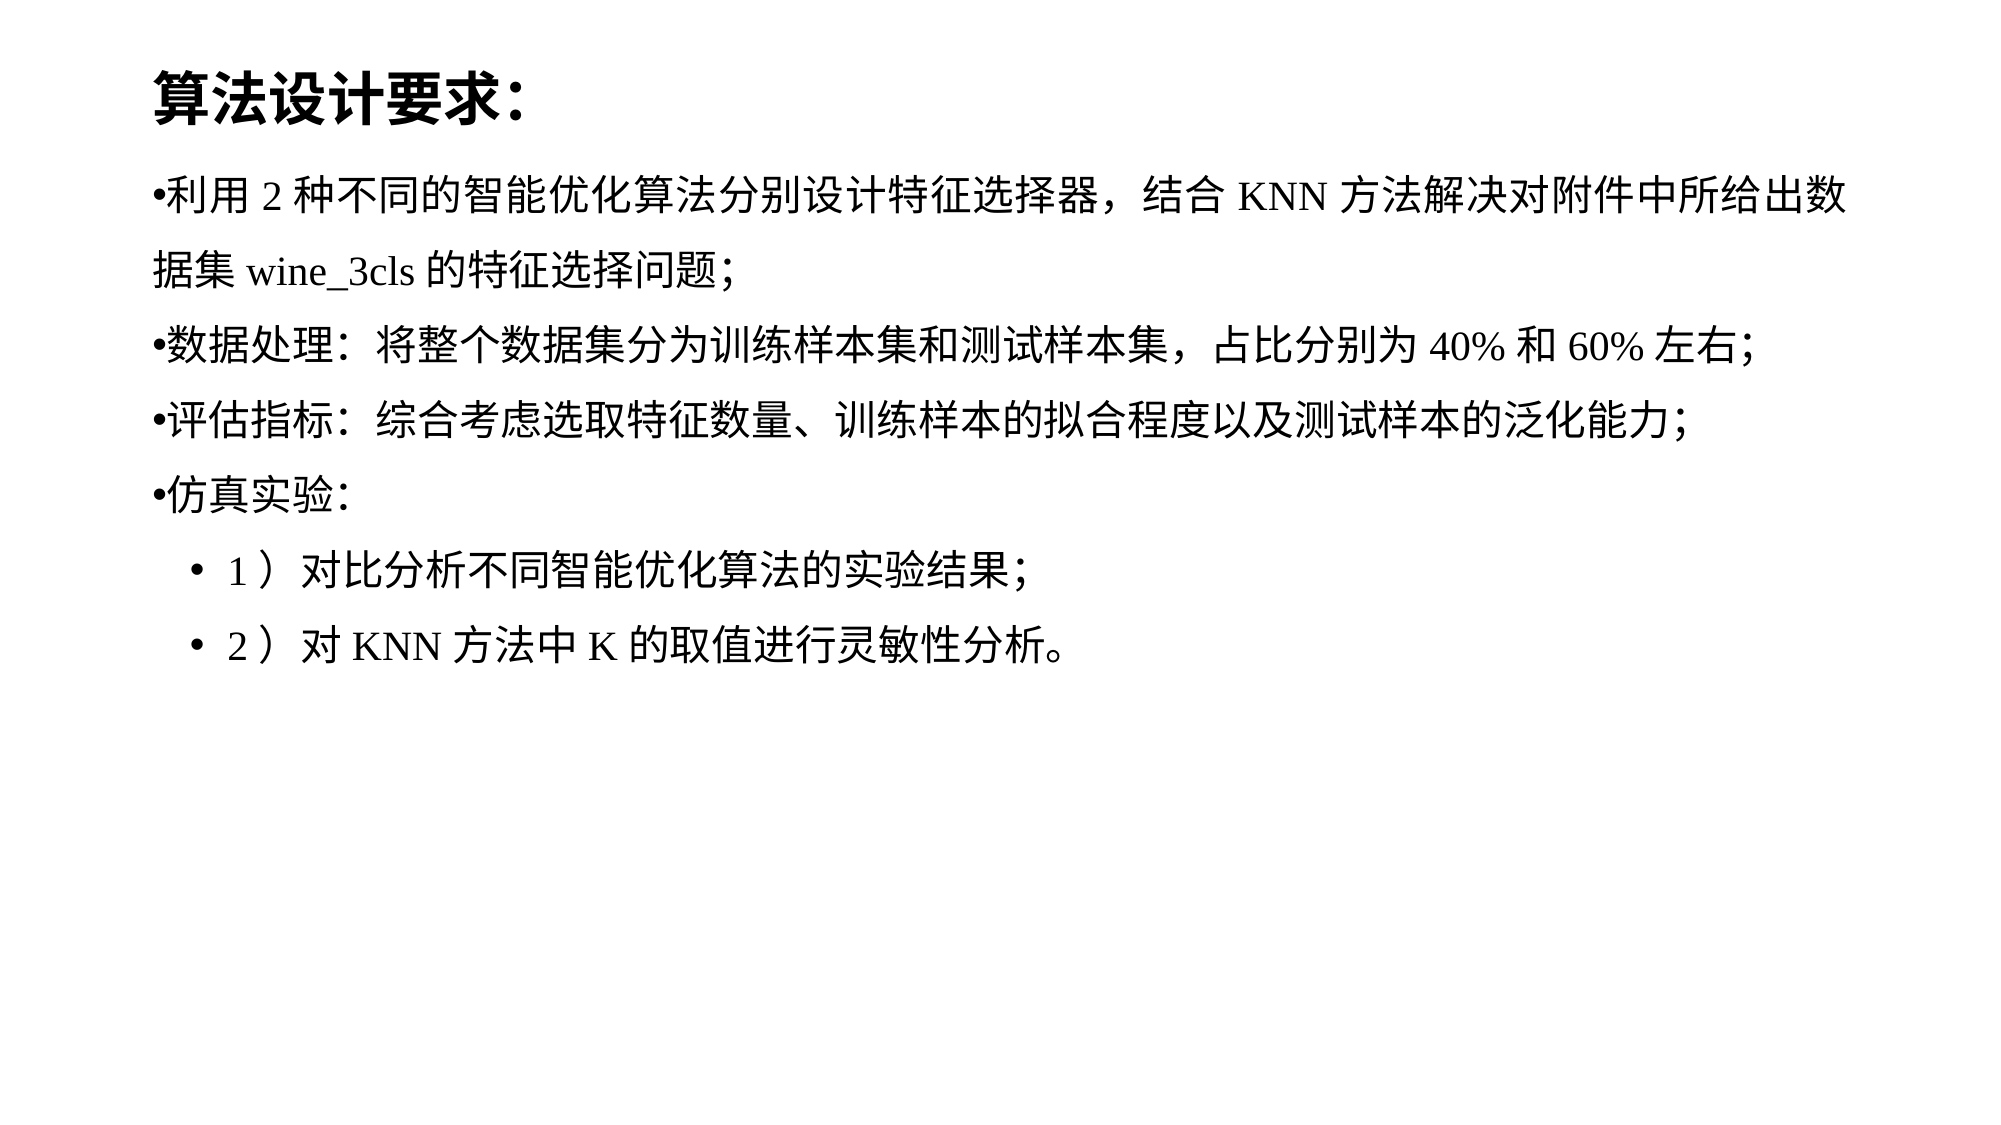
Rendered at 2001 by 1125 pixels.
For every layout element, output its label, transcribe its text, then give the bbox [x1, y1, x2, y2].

list 算法设计要求： 利用2种不同的智能优化算法分别设计特征选择器，结合KNN方法解决对附件中所给出数据集wine_3cls的特征选择问题； 数据处理：将整个数据集分为训练样本集和测试样本集，占比分别为40%和60%左右； 评估指标：综合考虑选取特征数量、训练样本的拟合程度以及测试样本的泛化能力； 仿真实验： 1）对比分析不同智能优化算法的实验结果； 2）对KNN方法中K的取值进行灵敏性分析。 [137, 54, 1863, 1088]
